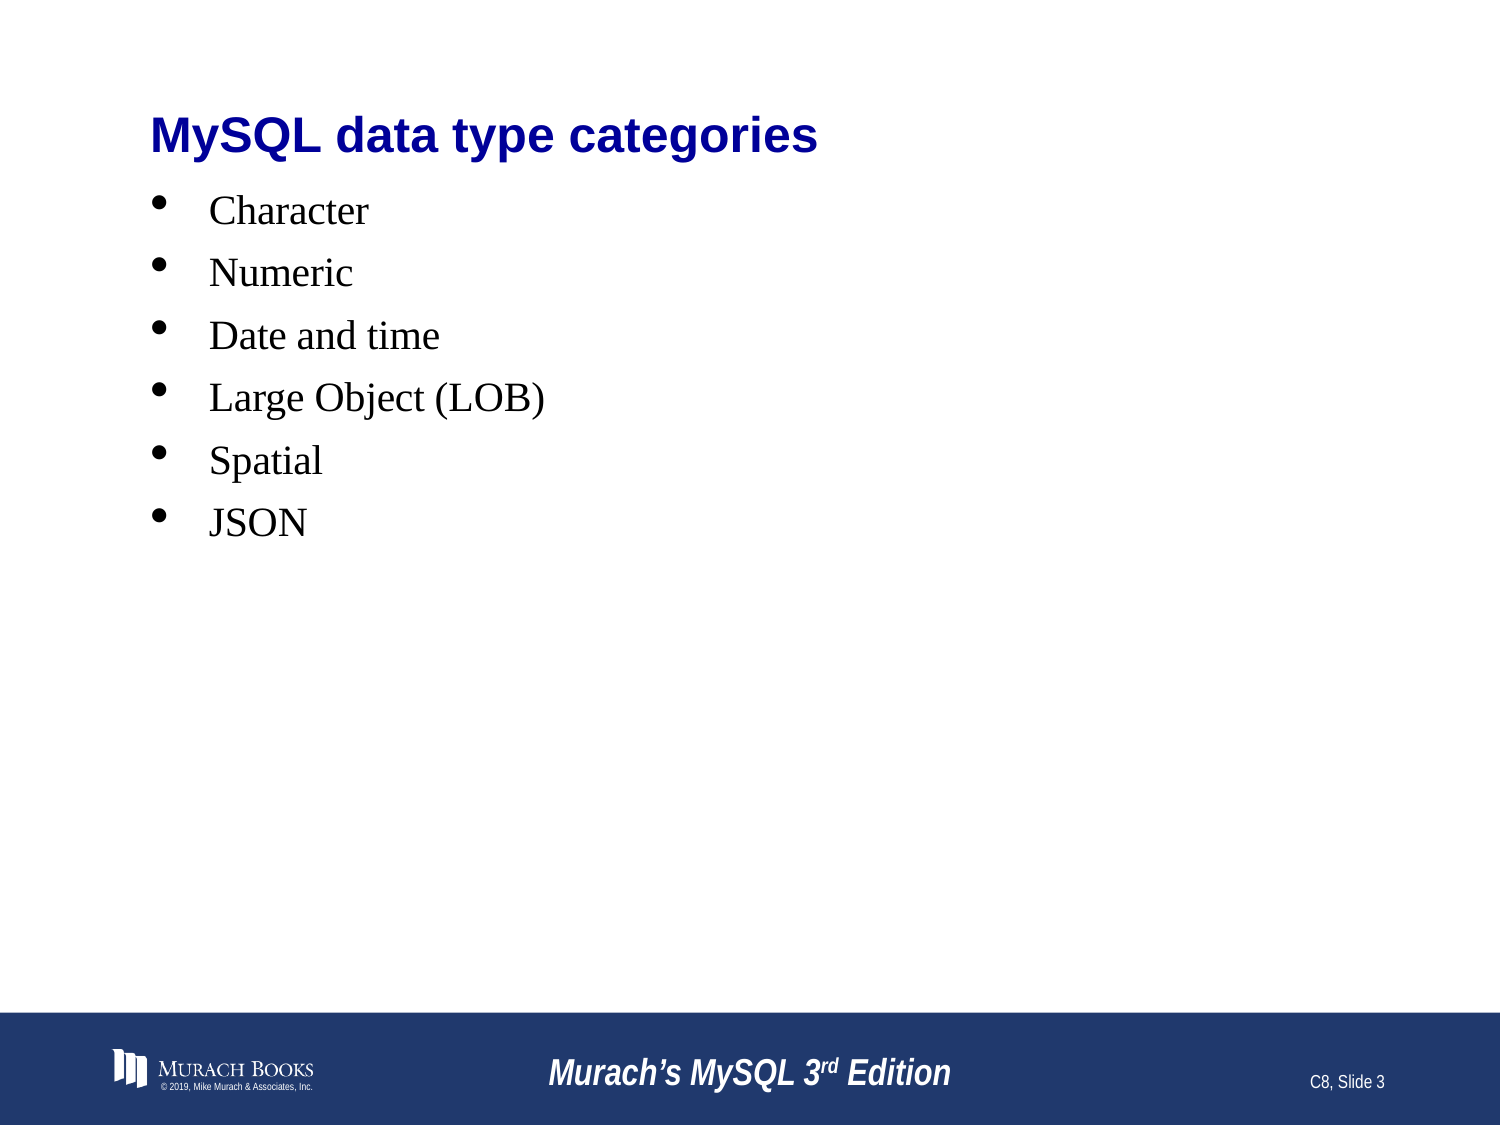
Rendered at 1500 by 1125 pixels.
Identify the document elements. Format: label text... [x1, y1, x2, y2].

slide_number C8, Slide 3 [1087, 1025, 1400, 1100]
list Character Numeric Date and time Large Object (LOB) Spatial JSON [137, 174, 1350, 975]
slide_number Murach’s MySQL 3rd Edition [463, 1025, 1050, 1100]
footer © 2019, Mike Murach & Associates, Inc. [12, 1025, 463, 1100]
title MySQL data type categories [150, 102, 1350, 164]
